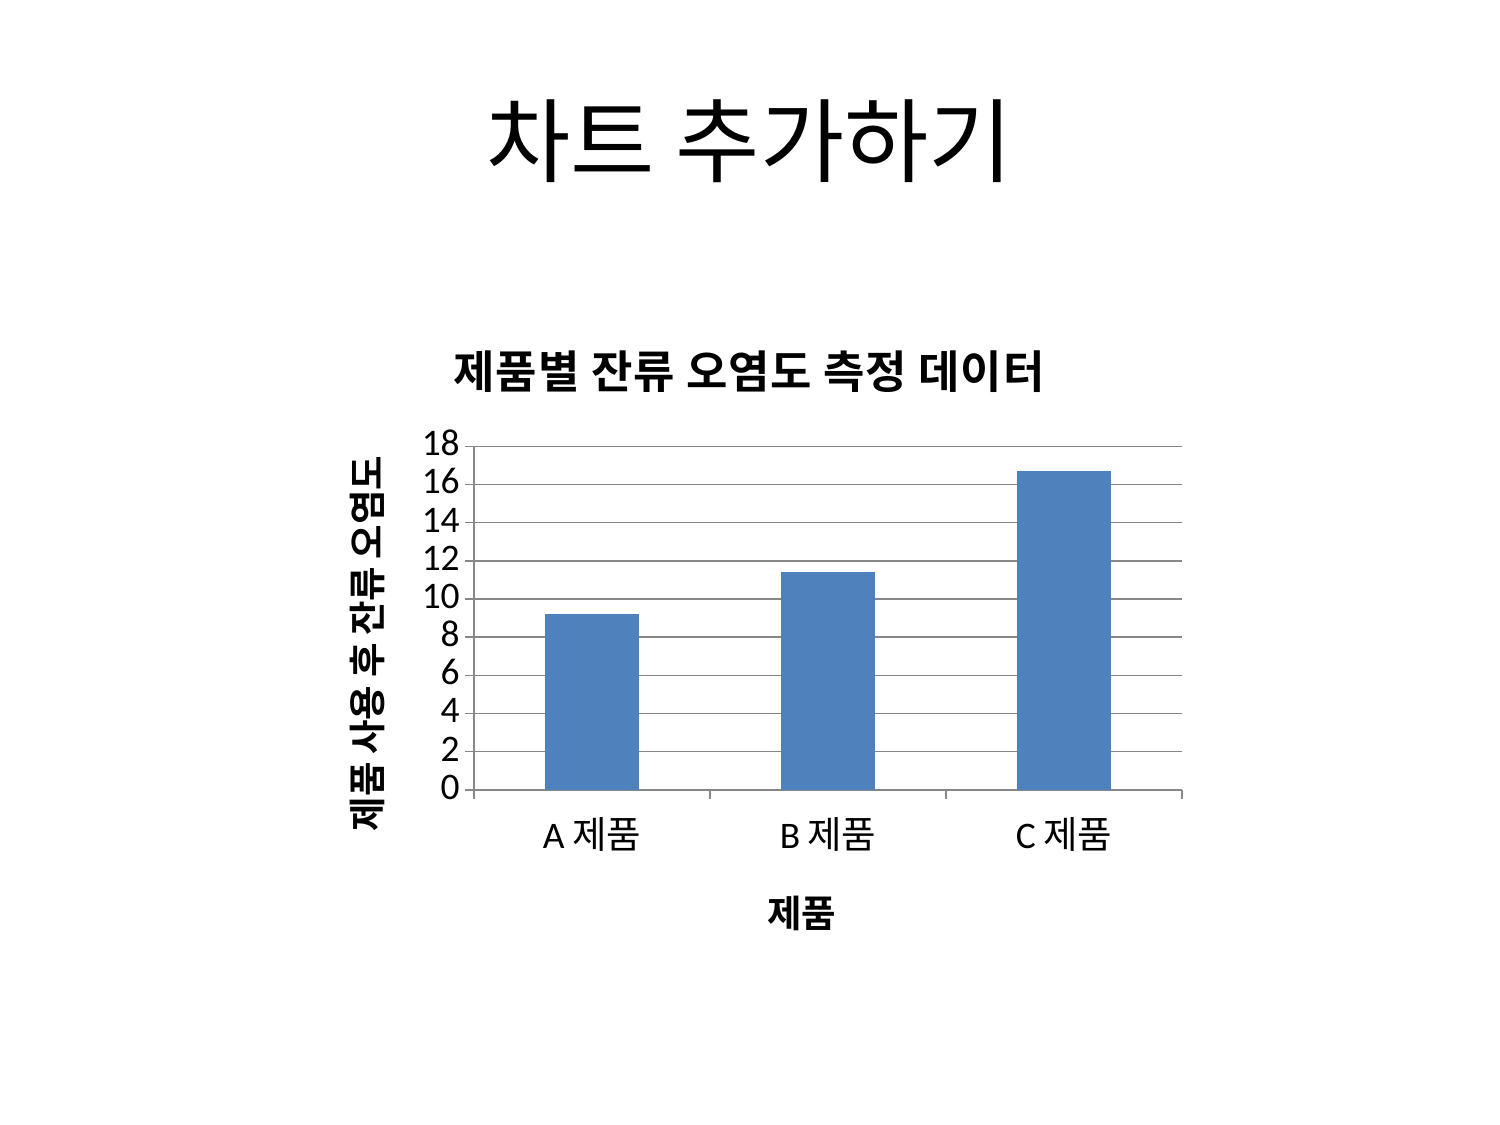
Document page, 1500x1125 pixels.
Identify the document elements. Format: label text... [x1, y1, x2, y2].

chart [299, 299, 1201, 976]
title 차트 추가하기 [75, 45, 1425, 233]
